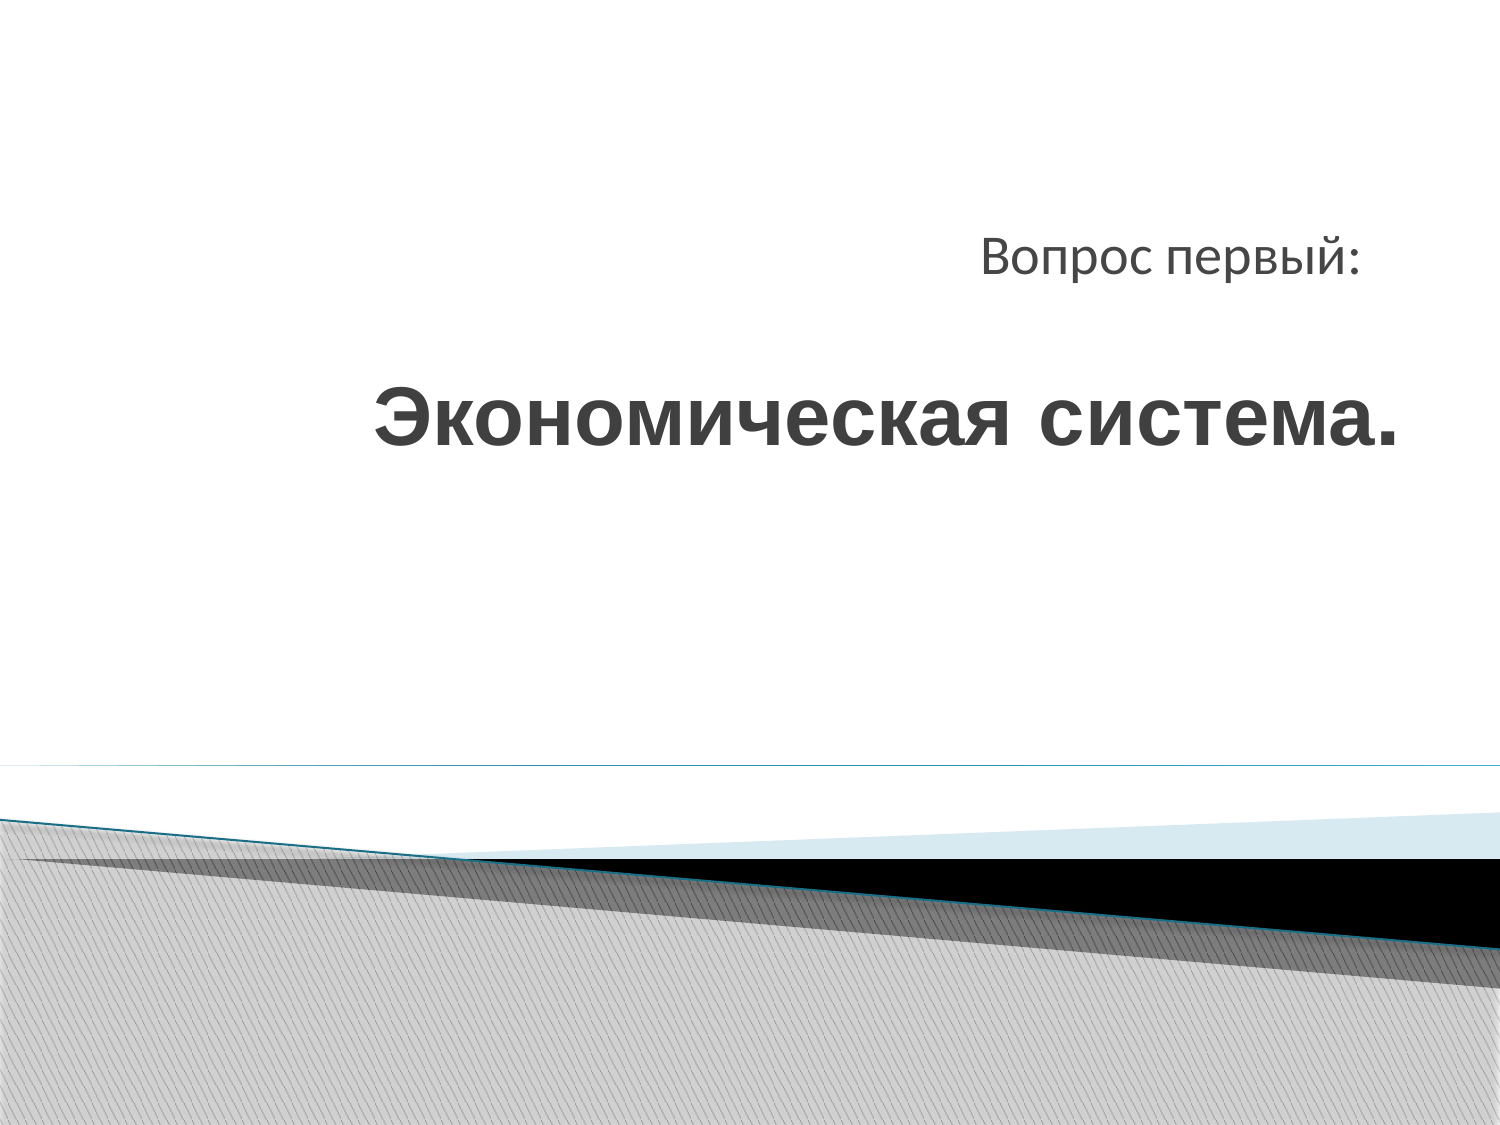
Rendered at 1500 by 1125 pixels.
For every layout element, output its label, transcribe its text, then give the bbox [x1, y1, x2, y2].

title Экономическая система. [140, 281, 1416, 582]
picture [5, 859, 1500, 989]
subtitle Вопрос первый: [105, 210, 1381, 408]
